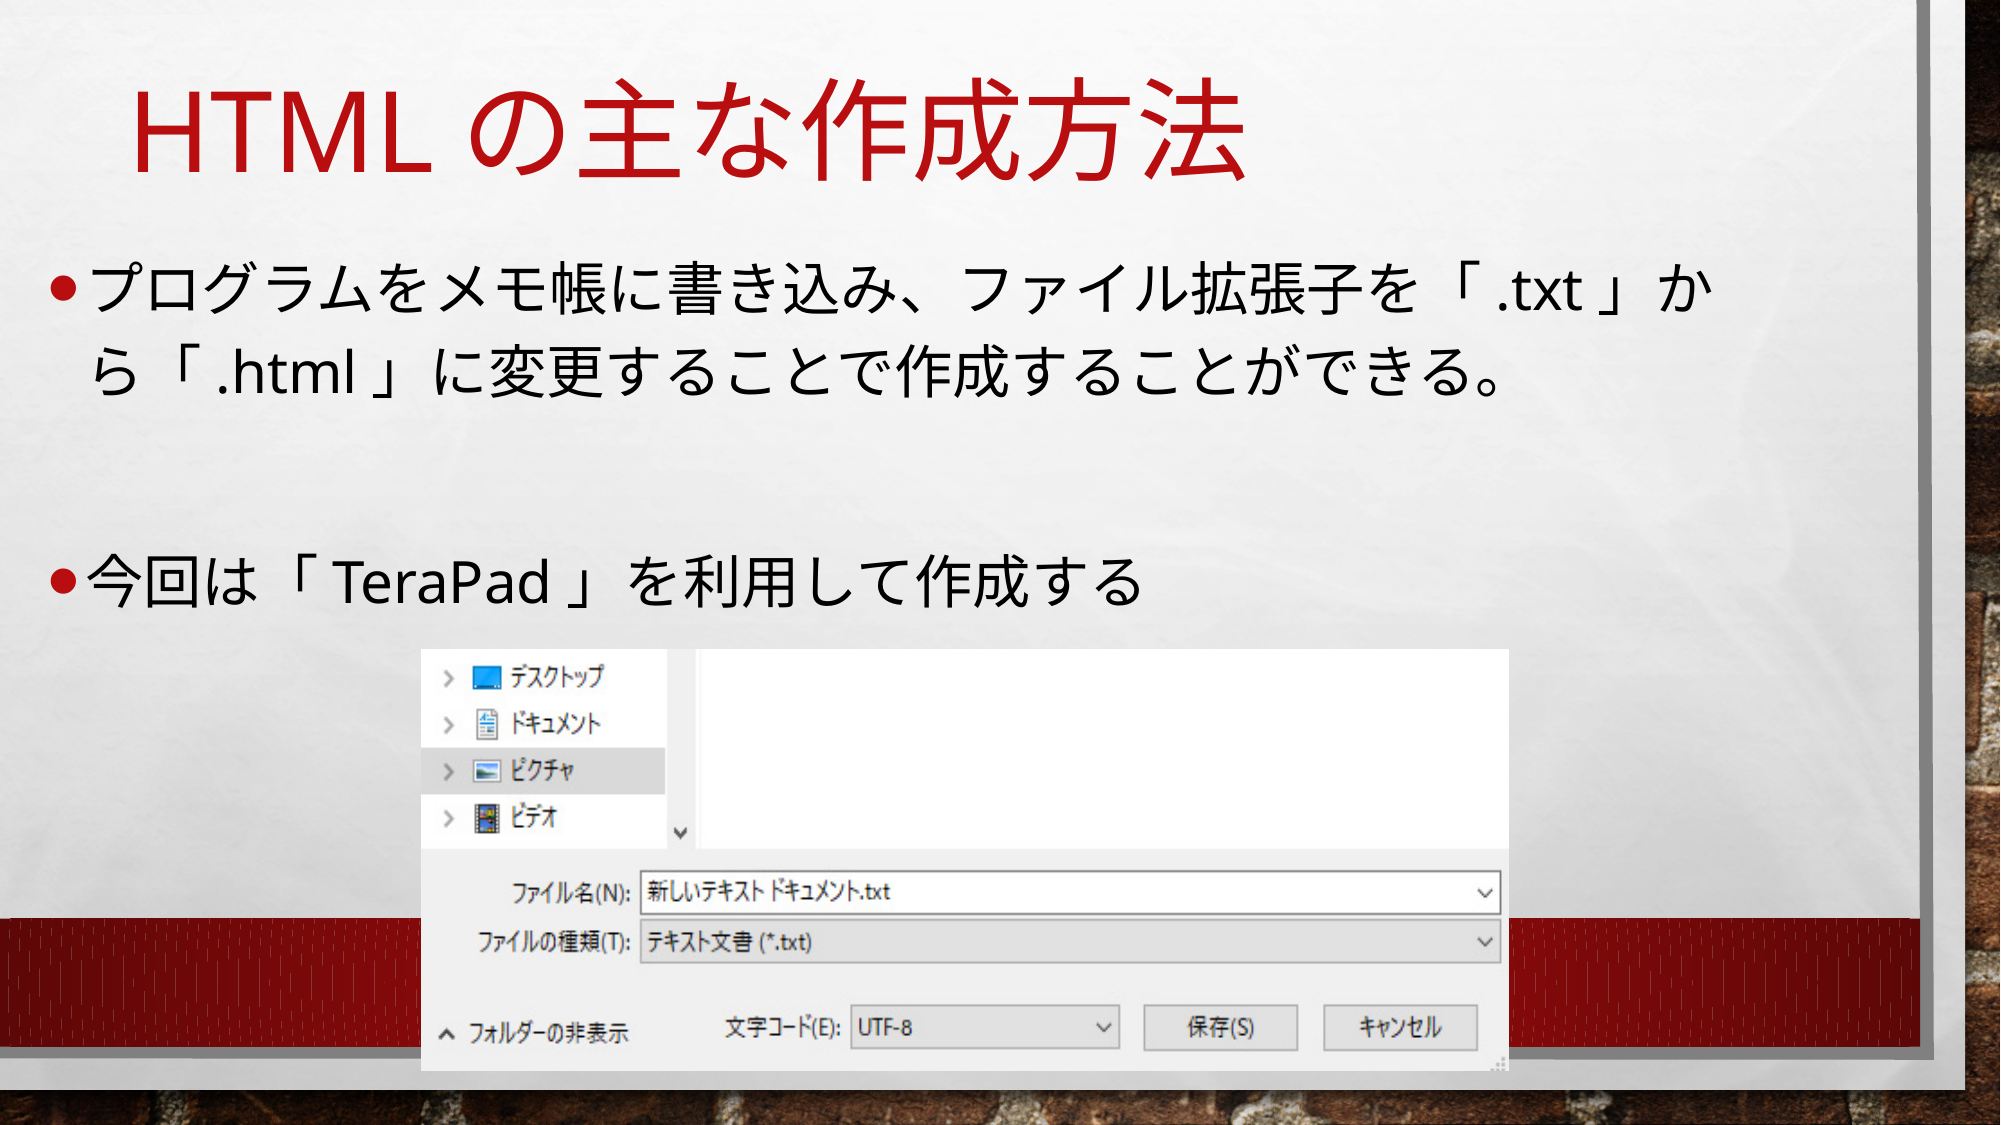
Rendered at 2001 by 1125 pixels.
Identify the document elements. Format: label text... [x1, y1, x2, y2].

list プログラムをメモ帳に書き込み、ファイル拡張子を「.txt」から「.html」に変更することで作成することができる。 今回は「TeraPad」を利用して作成する [32, 230, 1739, 797]
title HTMLの主な作成方法 [112, 41, 1818, 231]
picture [0, 0, 2000, 1125]
picture [421, 648, 1509, 1071]
